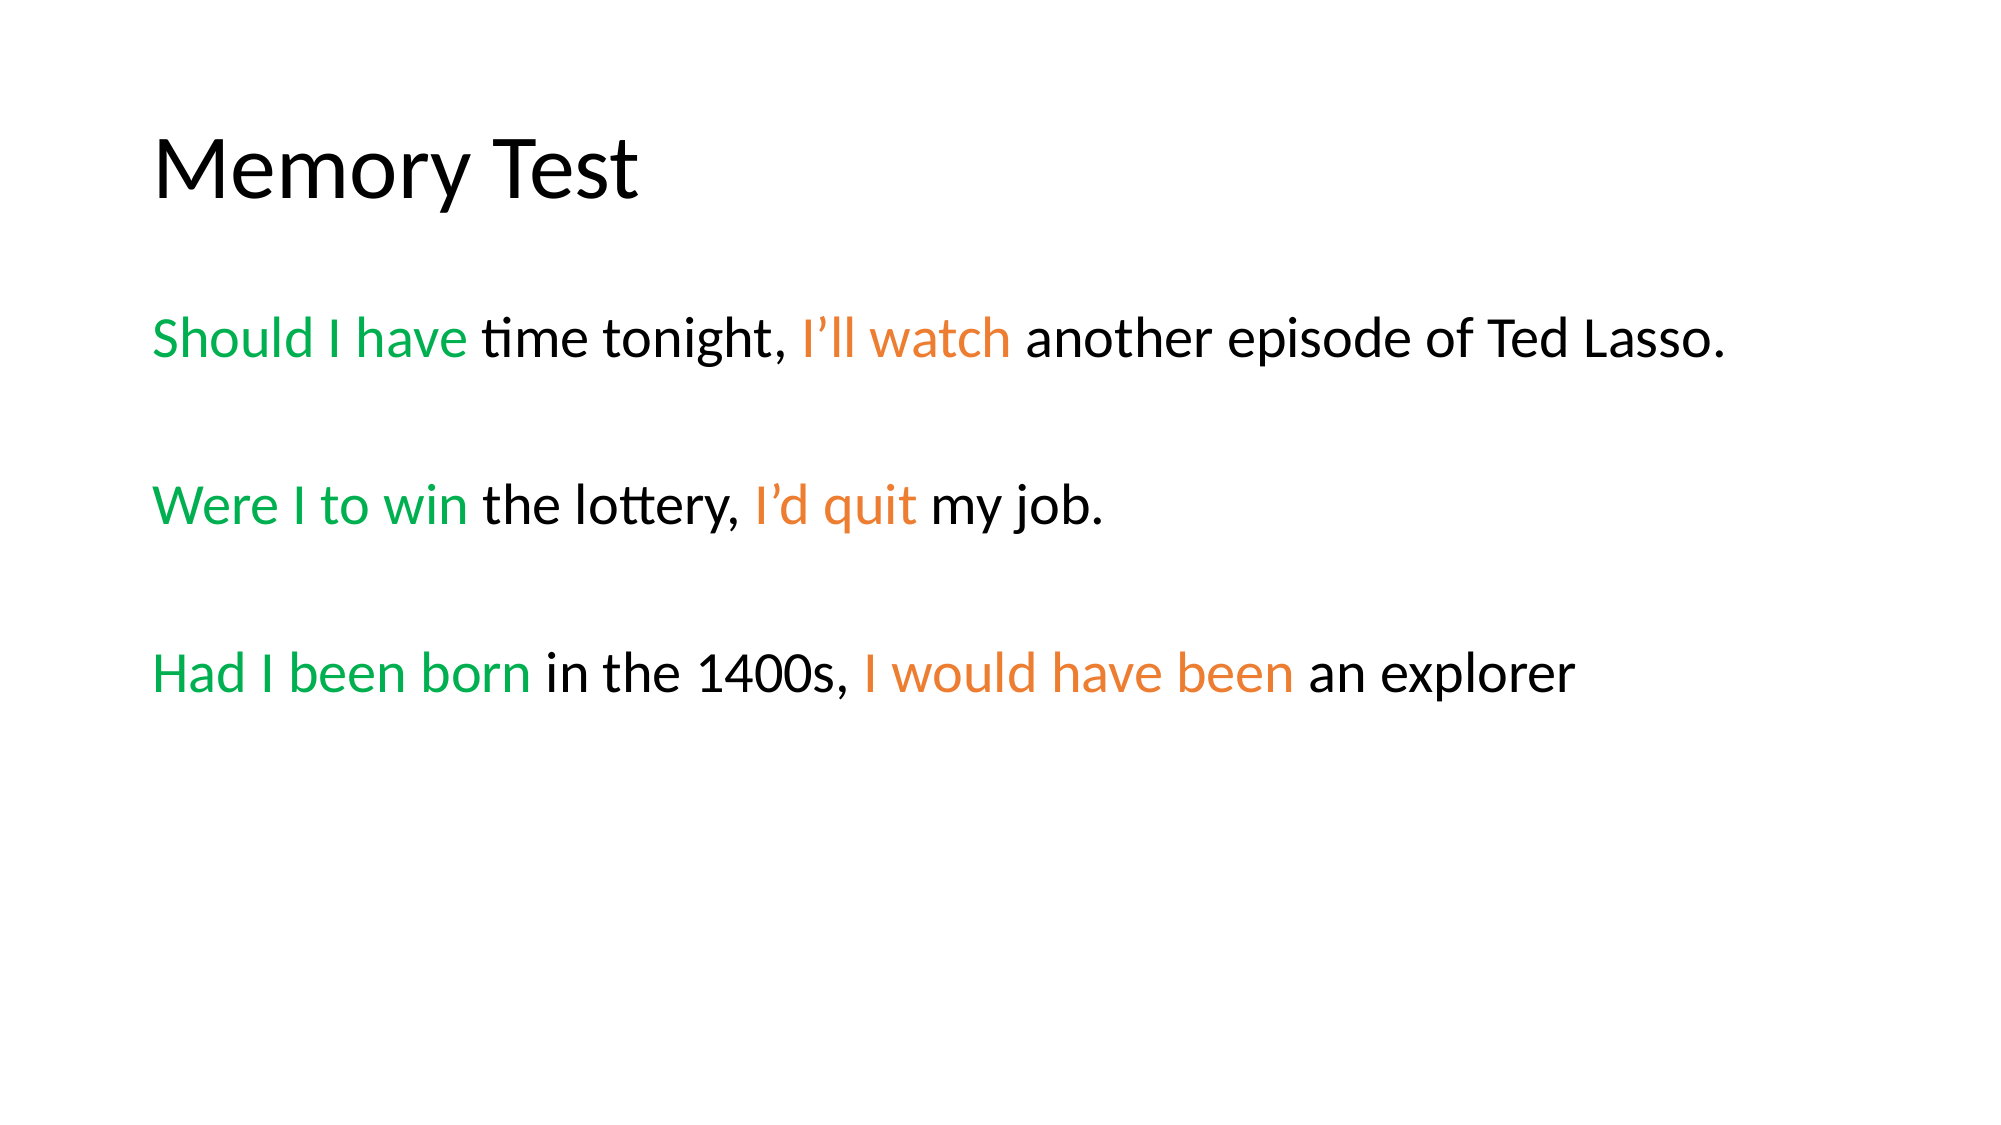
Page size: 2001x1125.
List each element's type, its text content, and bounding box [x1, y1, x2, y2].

title Memory Test [137, 59, 1863, 278]
list Should I have time tonight, I’ll watch another episode of Ted Lasso. Were I to win the lottery, I’d quit my job. Had I been born in the 1400s, I would have been an explorer [137, 299, 1908, 1014]
